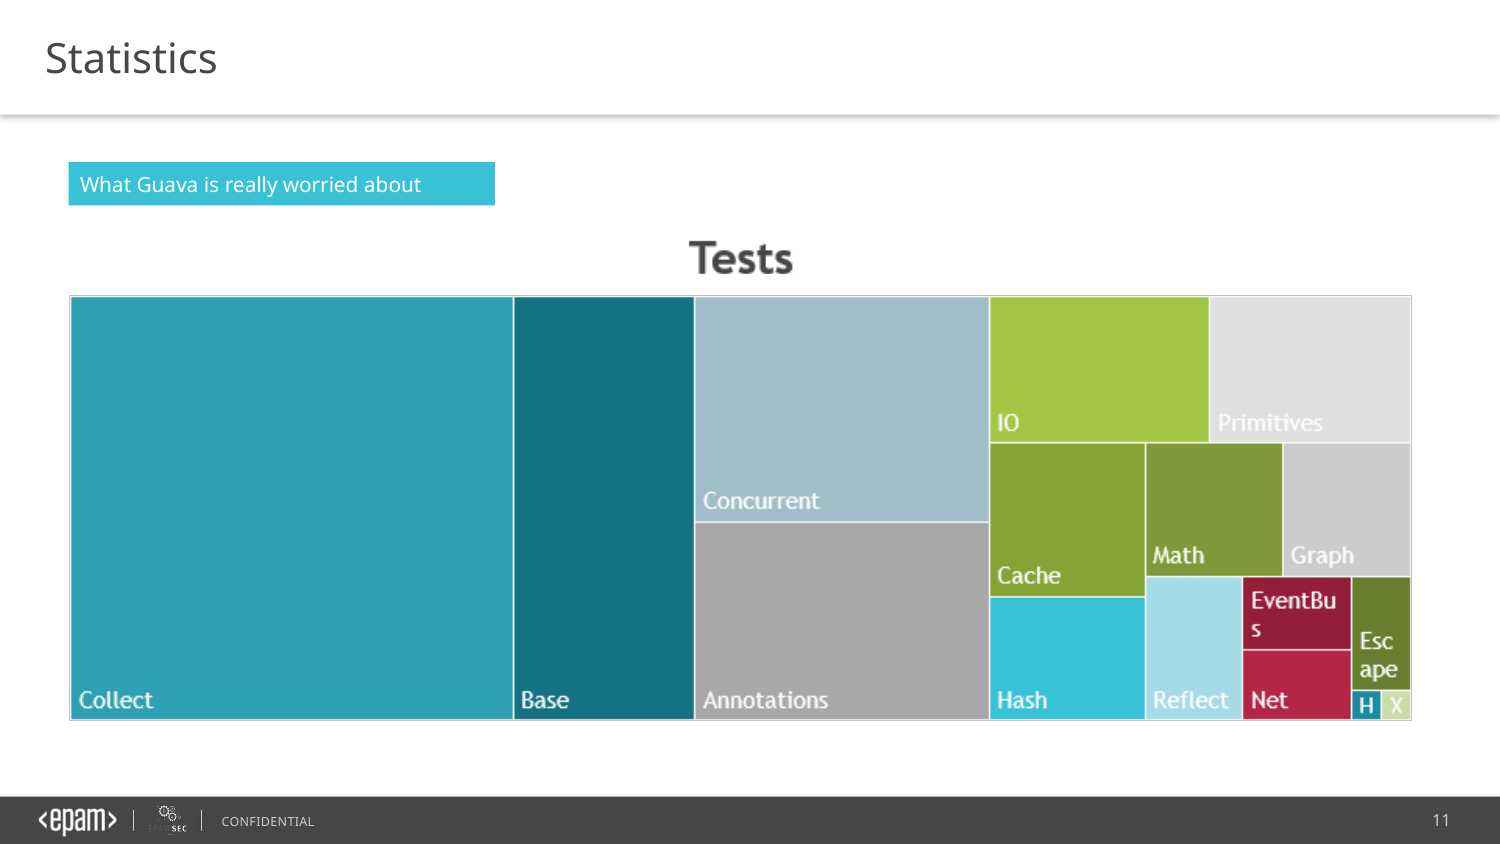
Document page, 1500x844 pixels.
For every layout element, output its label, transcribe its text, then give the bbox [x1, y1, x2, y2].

list Statistics [0, 0, 1500, 115]
picture [38, 808, 117, 837]
list What Guava is really worried about [68, 161, 495, 206]
picture [59, 218, 1426, 735]
